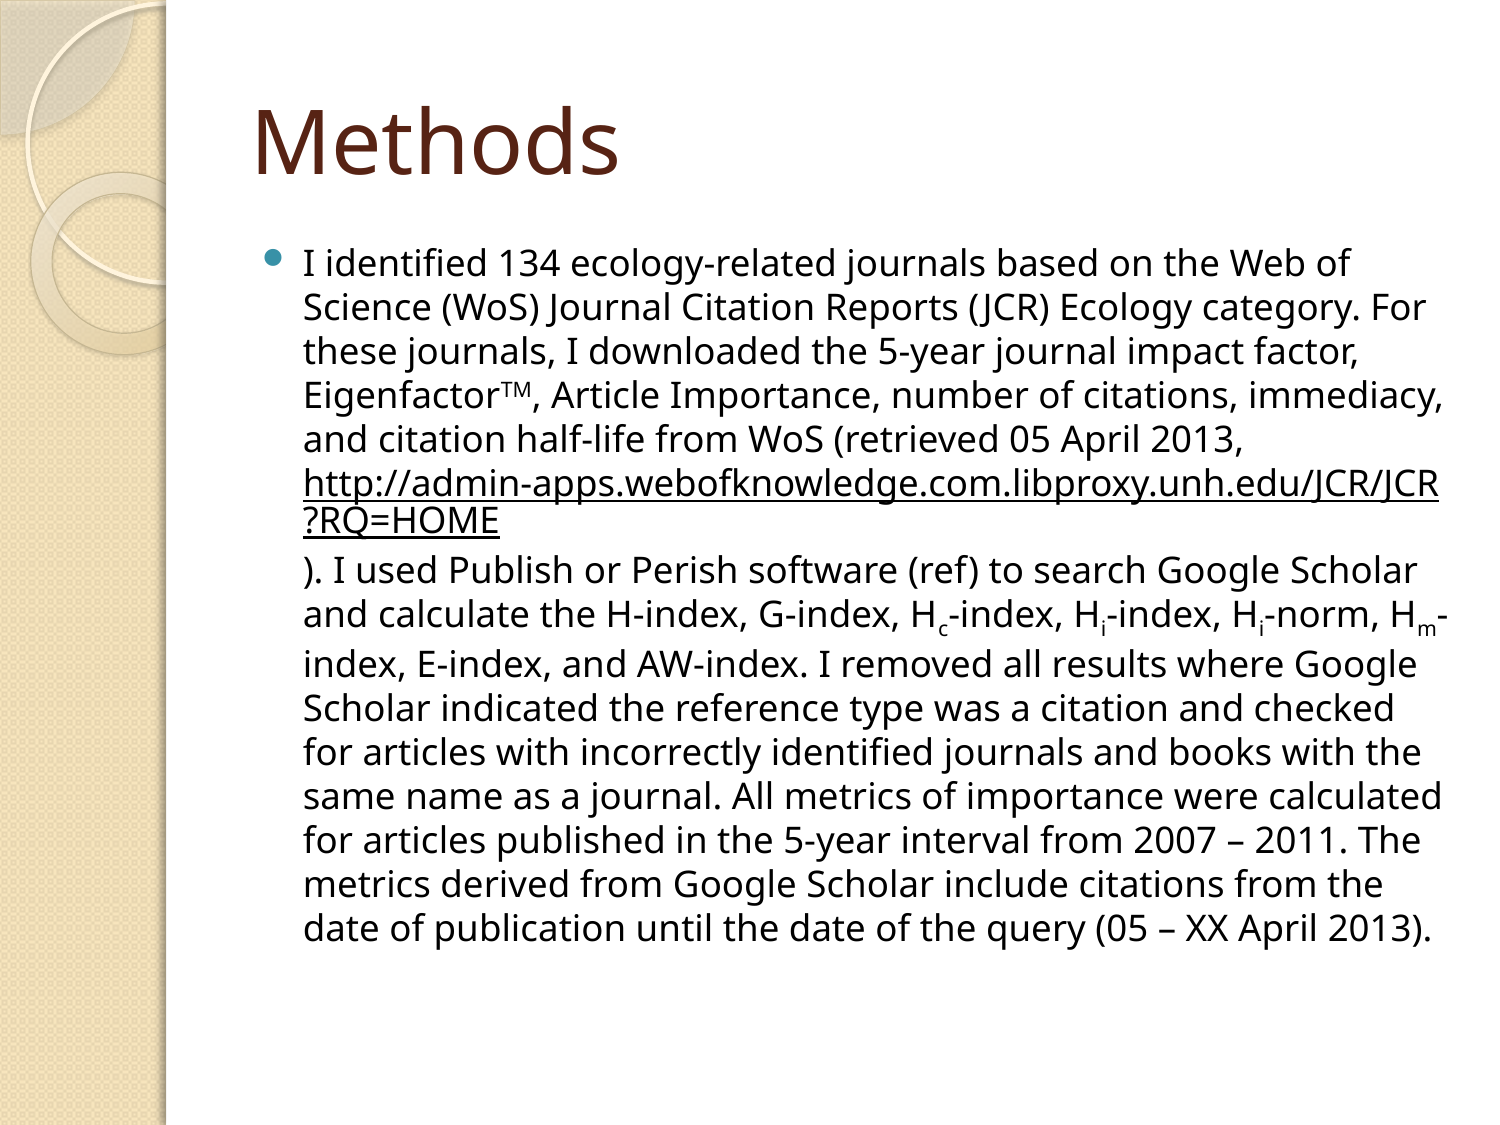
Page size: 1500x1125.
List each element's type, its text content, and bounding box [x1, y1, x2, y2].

list I identified 134 ecology-related journals based on the Web of Science (WoS) Journal Citation Reports (JCR) Ecology category. For these journals, I downloaded the 5-year journal impact factor, EigenfactorTM, Article Importance, number of citations, immediacy, and citation half-life from WoS (retrieved 05 April 2013, http://admin-apps.webofknowledge.com.libproxy.unh.edu/JCR/JCR?RQ=HOME). I used Publish or Perish software (ref) to search Google Scholar and calculate the H-index, G-index, Hc-index, Hi-index, Hi-norm, Hm-index, E-index, and AW-index. I removed all results where Google Scholar indicated the reference type was a citation and checked for articles with incorrectly identified journals and books with the same name as a journal. All metrics of importance were calculated for articles published in the 5-year interval from 2007 – 2011. The metrics derived from Google Scholar include citations from the date of publication until the date of the query (05 – XX April 2013). [235, 232, 1466, 1025]
title Methods [235, 45, 1466, 232]
